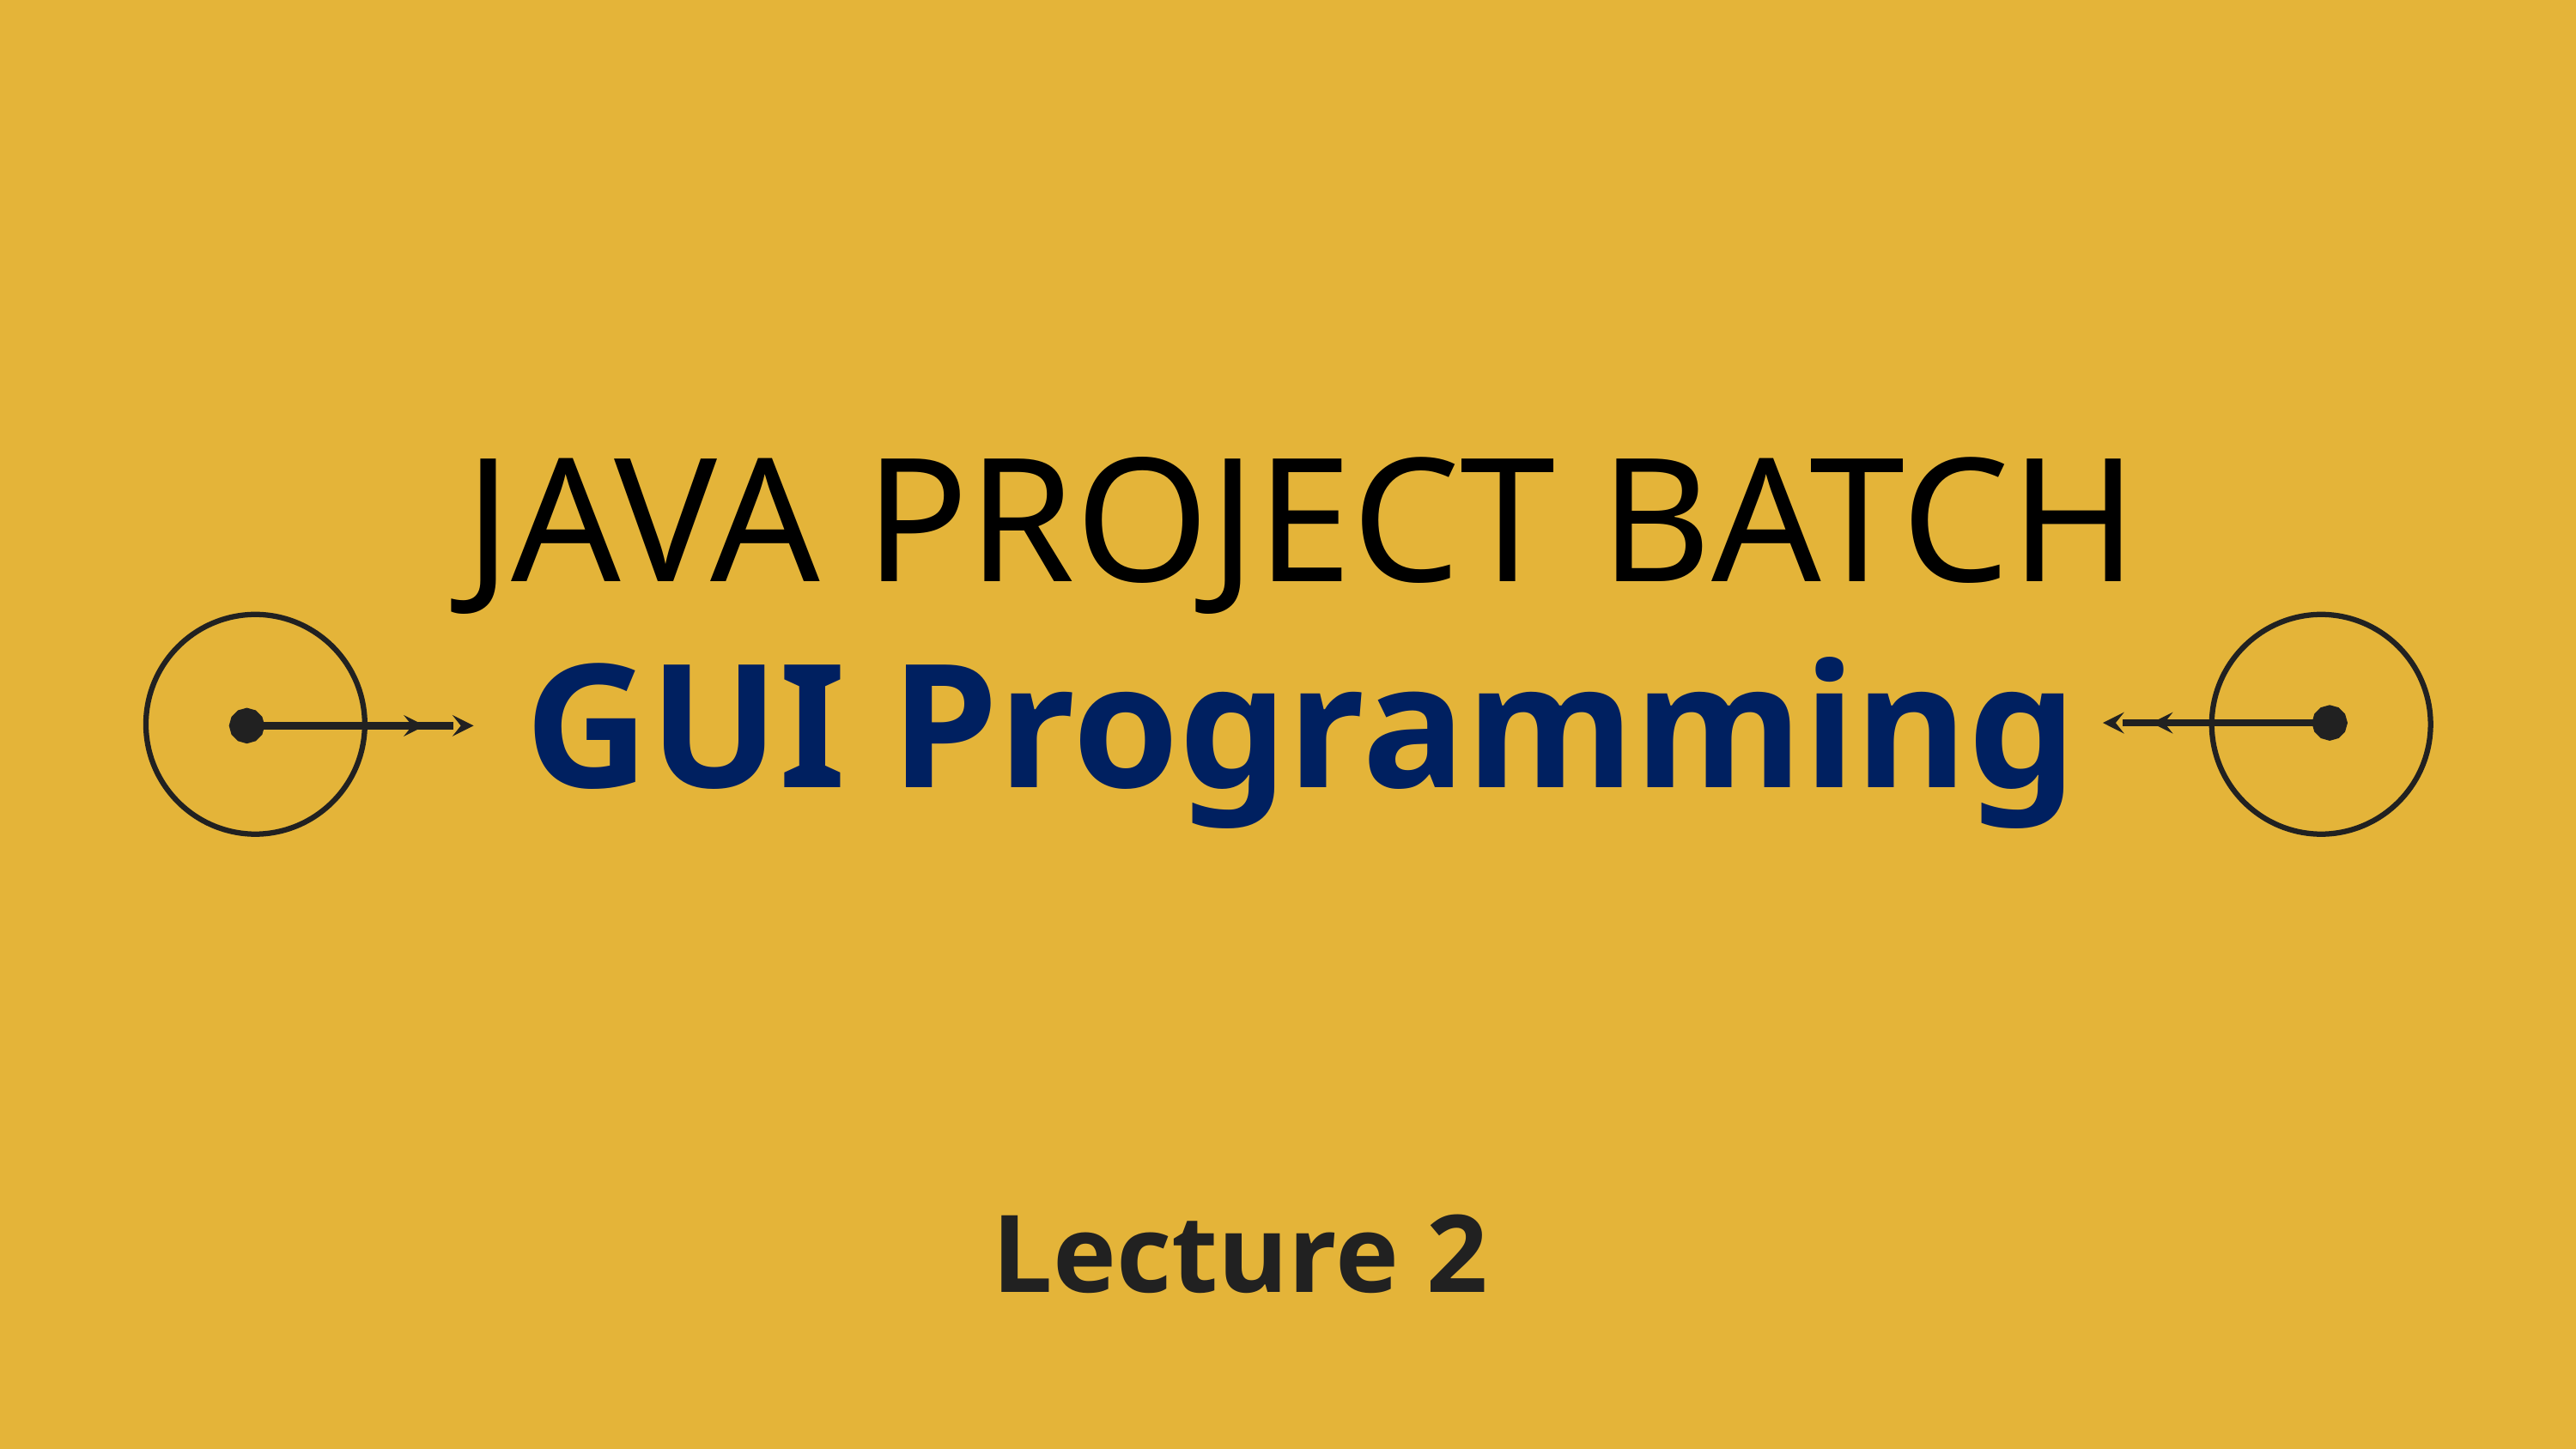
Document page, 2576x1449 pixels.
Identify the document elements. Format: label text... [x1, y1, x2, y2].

text_box JAVA PROJECT BATCH GUI Programming [380, 409, 2222, 1029]
text_box [664, 1029, 1817, 1389]
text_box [145, 614, 474, 834]
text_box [2102, 614, 2431, 834]
text_box Lecture 2 [910, 1159, 1571, 1314]
